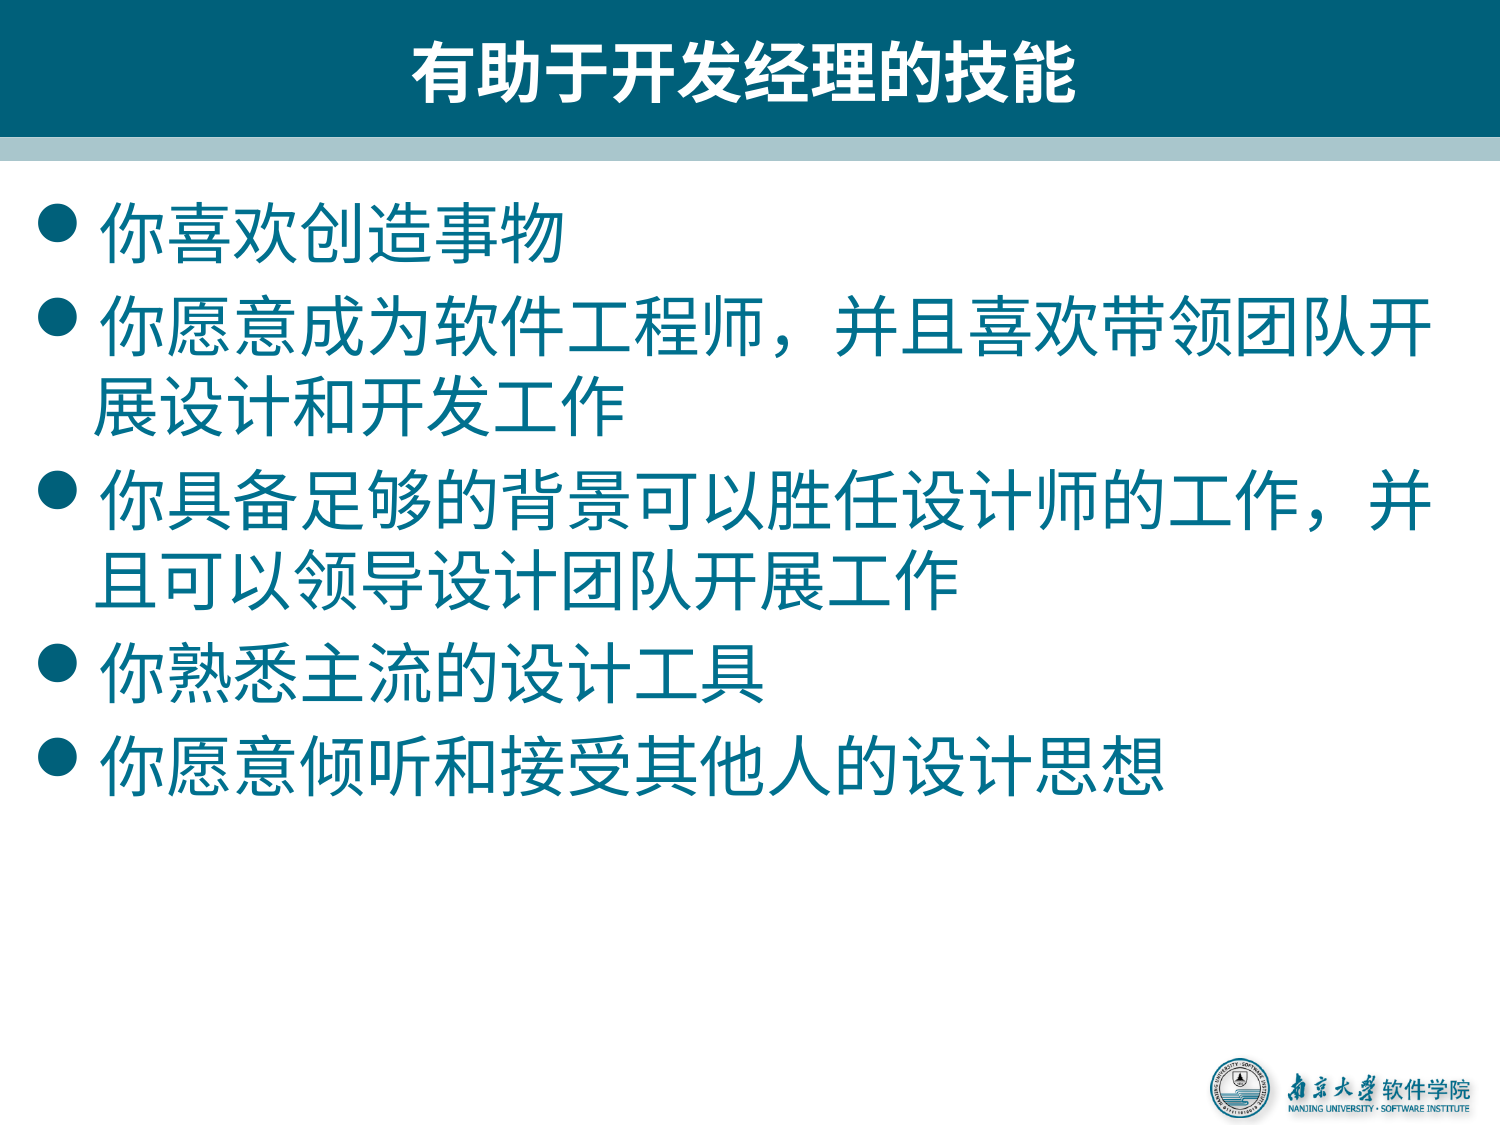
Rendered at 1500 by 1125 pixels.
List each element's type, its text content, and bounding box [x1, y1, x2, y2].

picture [1210, 1058, 1233, 1082]
picture [1210, 1095, 1230, 1118]
list 你喜欢创造事物 你愿意成为软件工程师，并且喜欢带领团队开展设计和开发工作 你具备足够的背景可以胜任设计师的工作，并且可以领导设计团队开展工作 你熟悉主流的设计工具 你愿意倾听和接受其他人的设计思想 [17, 184, 1471, 1032]
picture [1213, 1058, 1470, 1118]
title 有助于开发经理的技能 [50, 24, 1438, 118]
